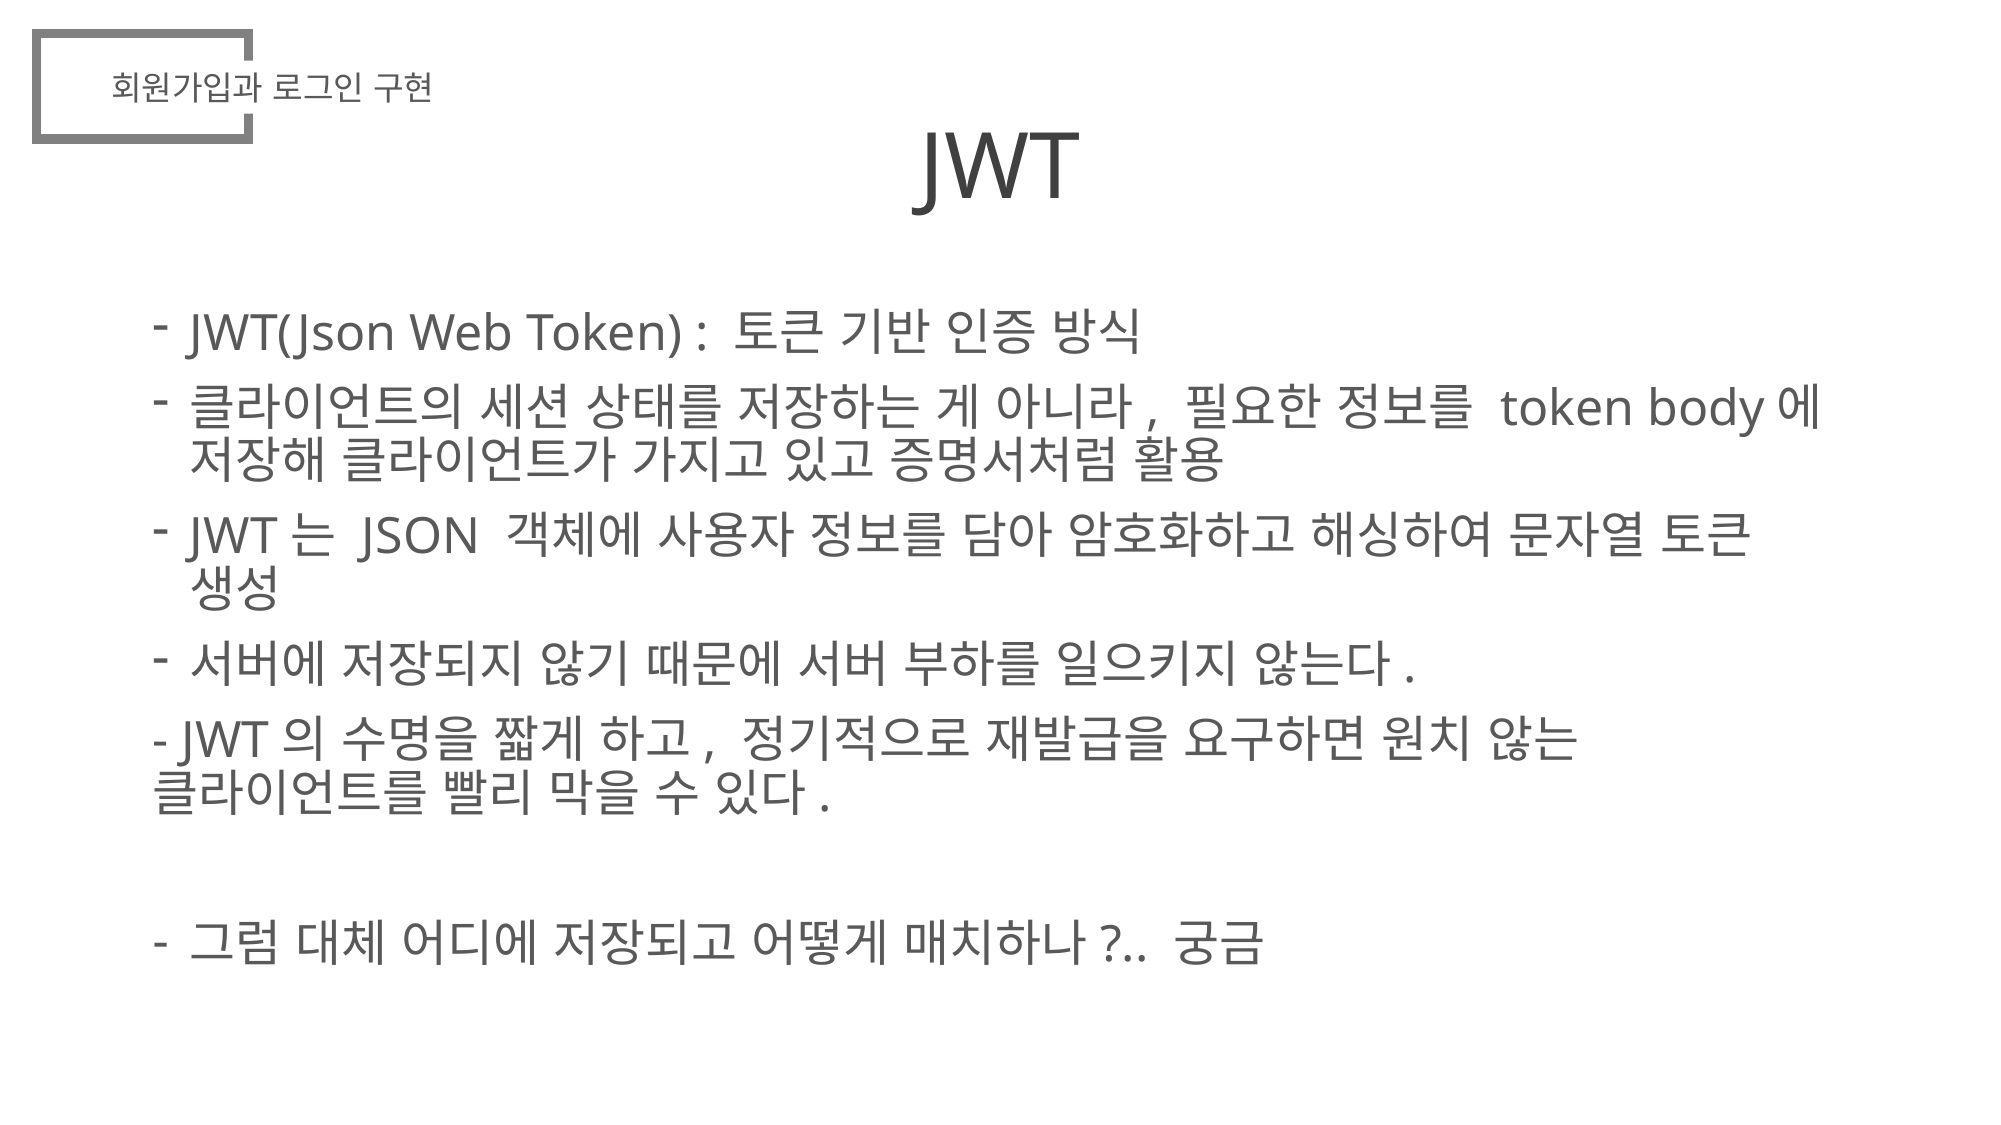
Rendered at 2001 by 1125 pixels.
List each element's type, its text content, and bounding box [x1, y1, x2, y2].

title JWT [137, 59, 1863, 278]
list JWT(Json Web Token) : 토큰 기반 인증 방식 클라이언트의 세션 상태를 저장하는 게 아니라, 필요한 정보를 token body에 저장해 클라이언트가 가지고 있고 증명서처럼 활용 JWT는 JSON 객체에 사용자 정보를 담아 암호화하고 해싱하여 문자열 토큰 생성 서버에 저장되지 않기 때문에 서버 부하를 일으키지 않는다. - JWT의 수명을 짧게 하고, 정기적으로 재발급을 요구하면 원치 않는 클라이언트를 빨리 막을 수 있다. 그럼 대체 어디에 저장되고 어떻게 매치하나?.. 궁금 [137, 299, 1863, 1092]
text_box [36, 33, 464, 140]
